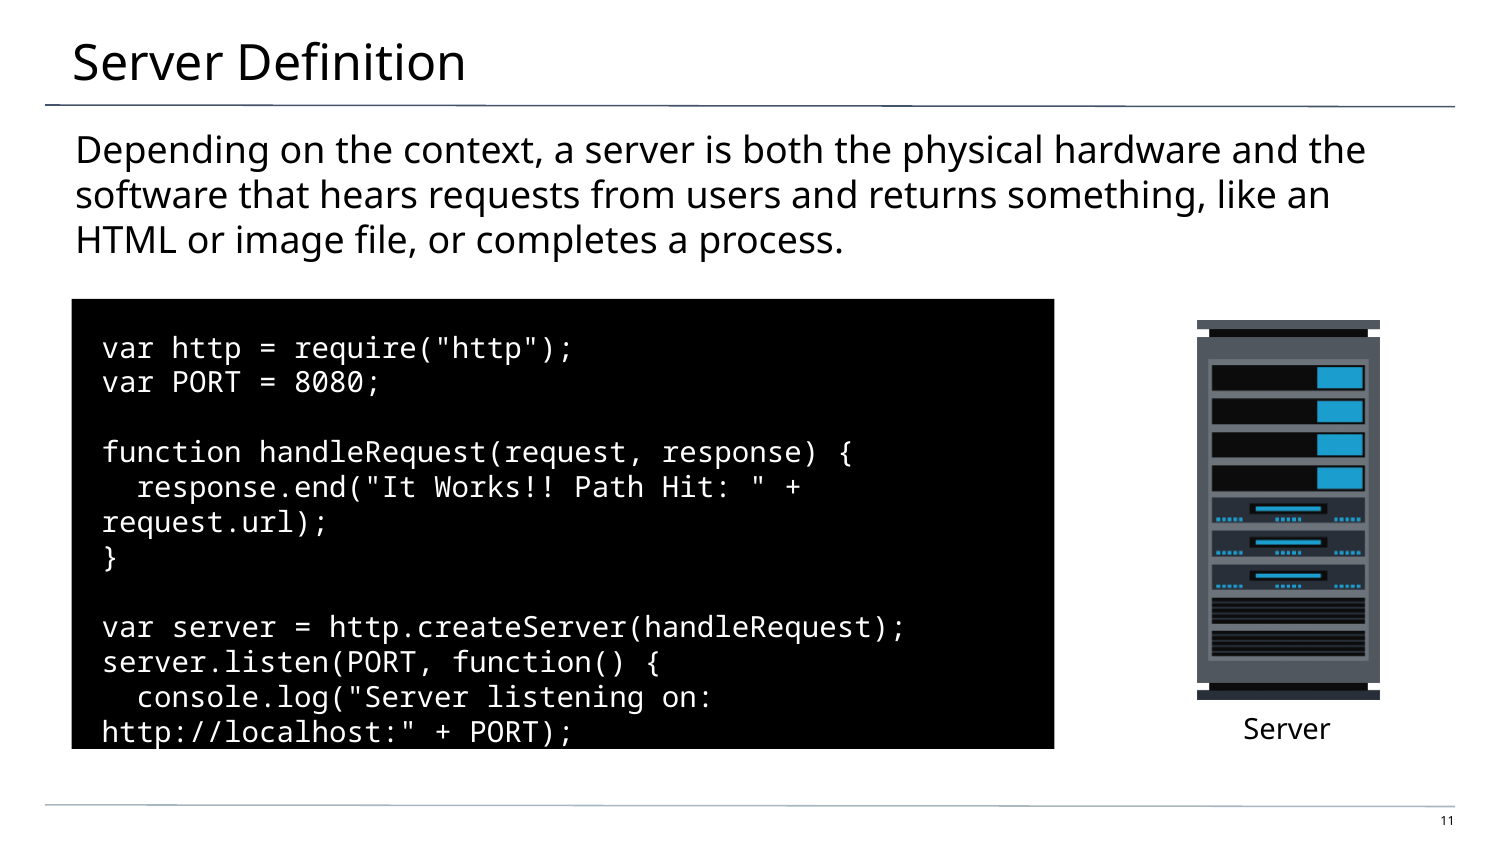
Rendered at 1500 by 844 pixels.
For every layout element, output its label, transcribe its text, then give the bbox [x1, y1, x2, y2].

picture [1189, 309, 1385, 718]
text_box Server [1189, 724, 1385, 761]
subtitle Depending on the context, a server is both the physical hardware and the software that hears requests from users and returns something, like an HTML or image file, or completes a process. [0, 110, 1500, 171]
text_box var http = require("http"); var PORT = 8080; ​ function handleRequest(request, response) { response.end("It Works!! Path Hit: " + request.url); } ​ var server = http.createServer(handleRequest); server.listen(PORT, function() { console.log("Server listening on: http://localhost:" + PORT); }); [71, 298, 1055, 749]
title Server Definition [0, 0, 1500, 88]
